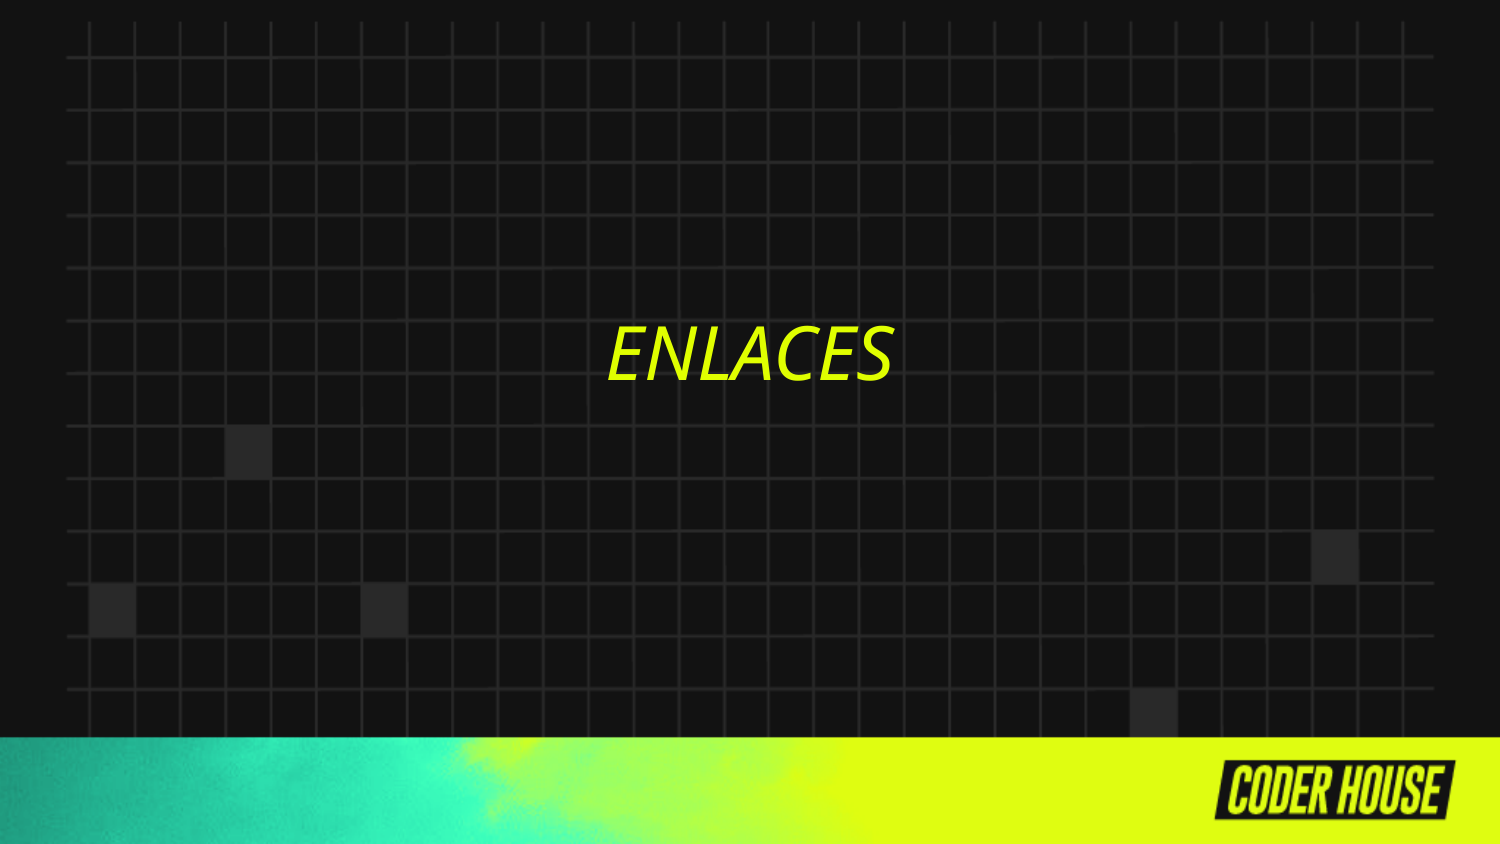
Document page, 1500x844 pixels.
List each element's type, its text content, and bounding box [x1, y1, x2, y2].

text_box ENLACES [358, 269, 1142, 432]
picture [0, 0, 1500, 844]
